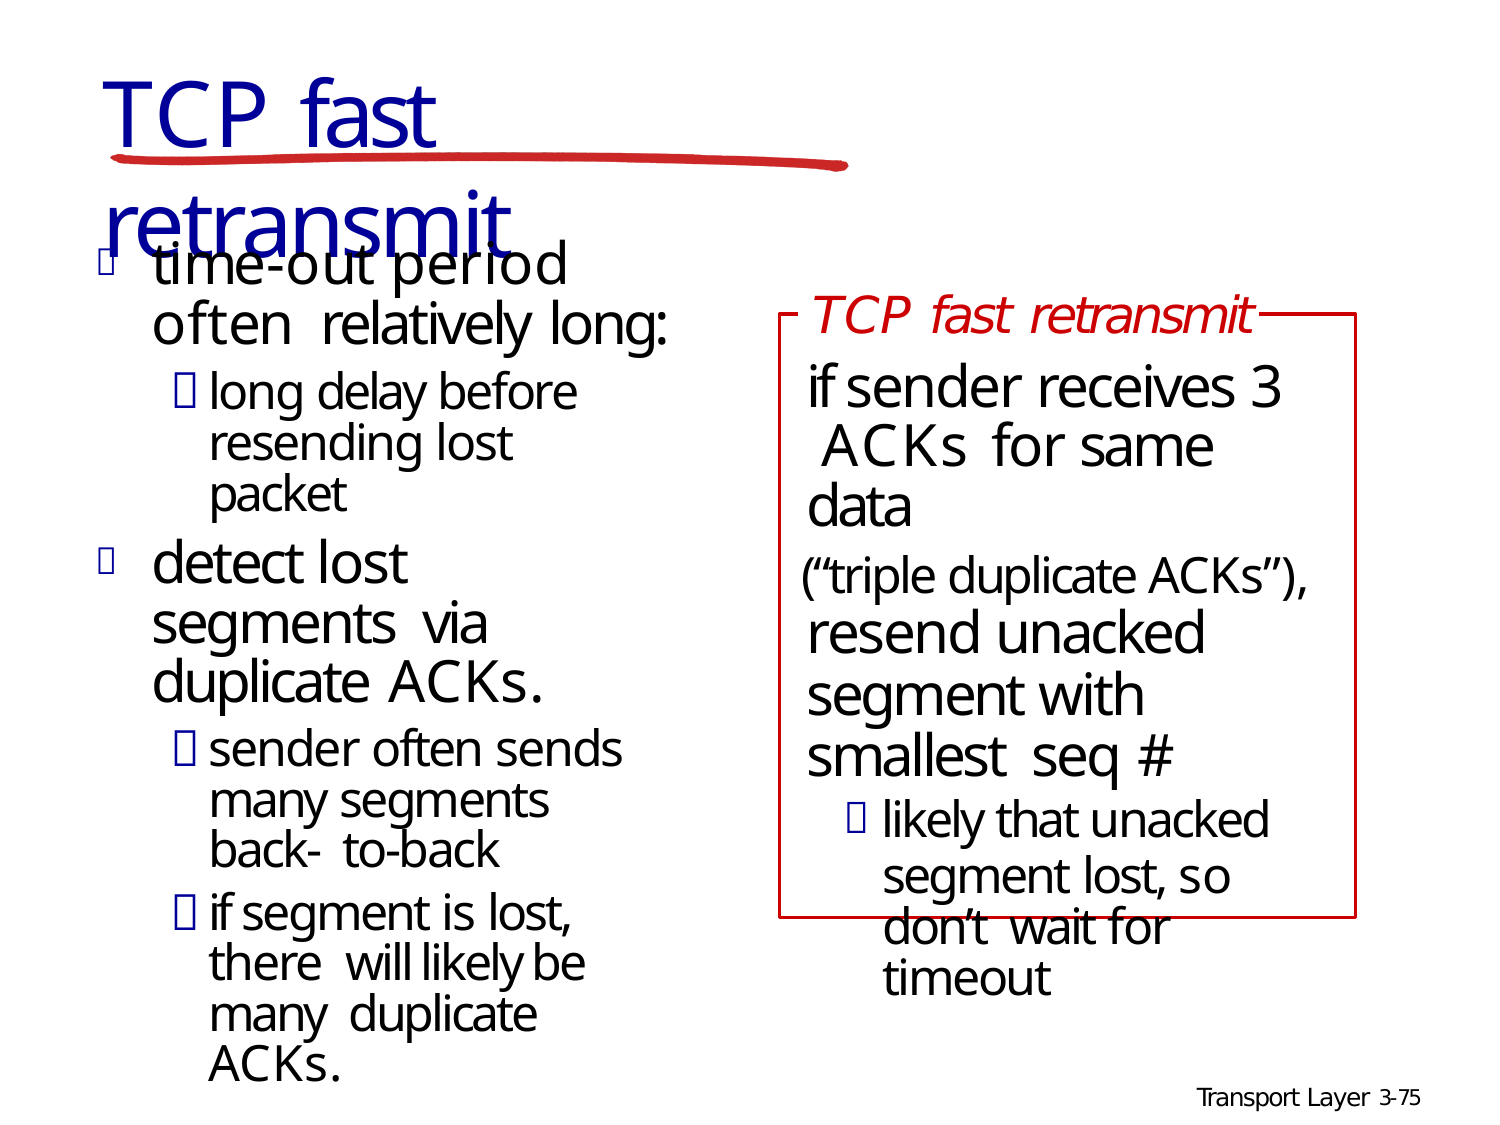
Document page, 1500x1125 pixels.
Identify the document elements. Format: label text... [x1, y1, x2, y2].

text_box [777, 275, 1357, 920]
title TCP fast retransmit [100, 53, 839, 276]
list TCP fast retransmit if sender receives 3 ACKs for same data (“triple duplicate ACKs”), resend unacked segment with smallest seq #  likely that unacked segment lost, so don’t wait for timeout [797, 927, 1340, 1006]
text_box time-out period often relatively long: long delay before resending lost packet detect lost segments via duplicate ACKs. sender often sends many segments back- to-back if segment is lost, there will likely be many duplicate ACKs. [88, 223, 690, 1092]
slide_number Transport Layer 3-75 [1194, 1063, 1437, 1125]
text_box [107, 148, 858, 177]
